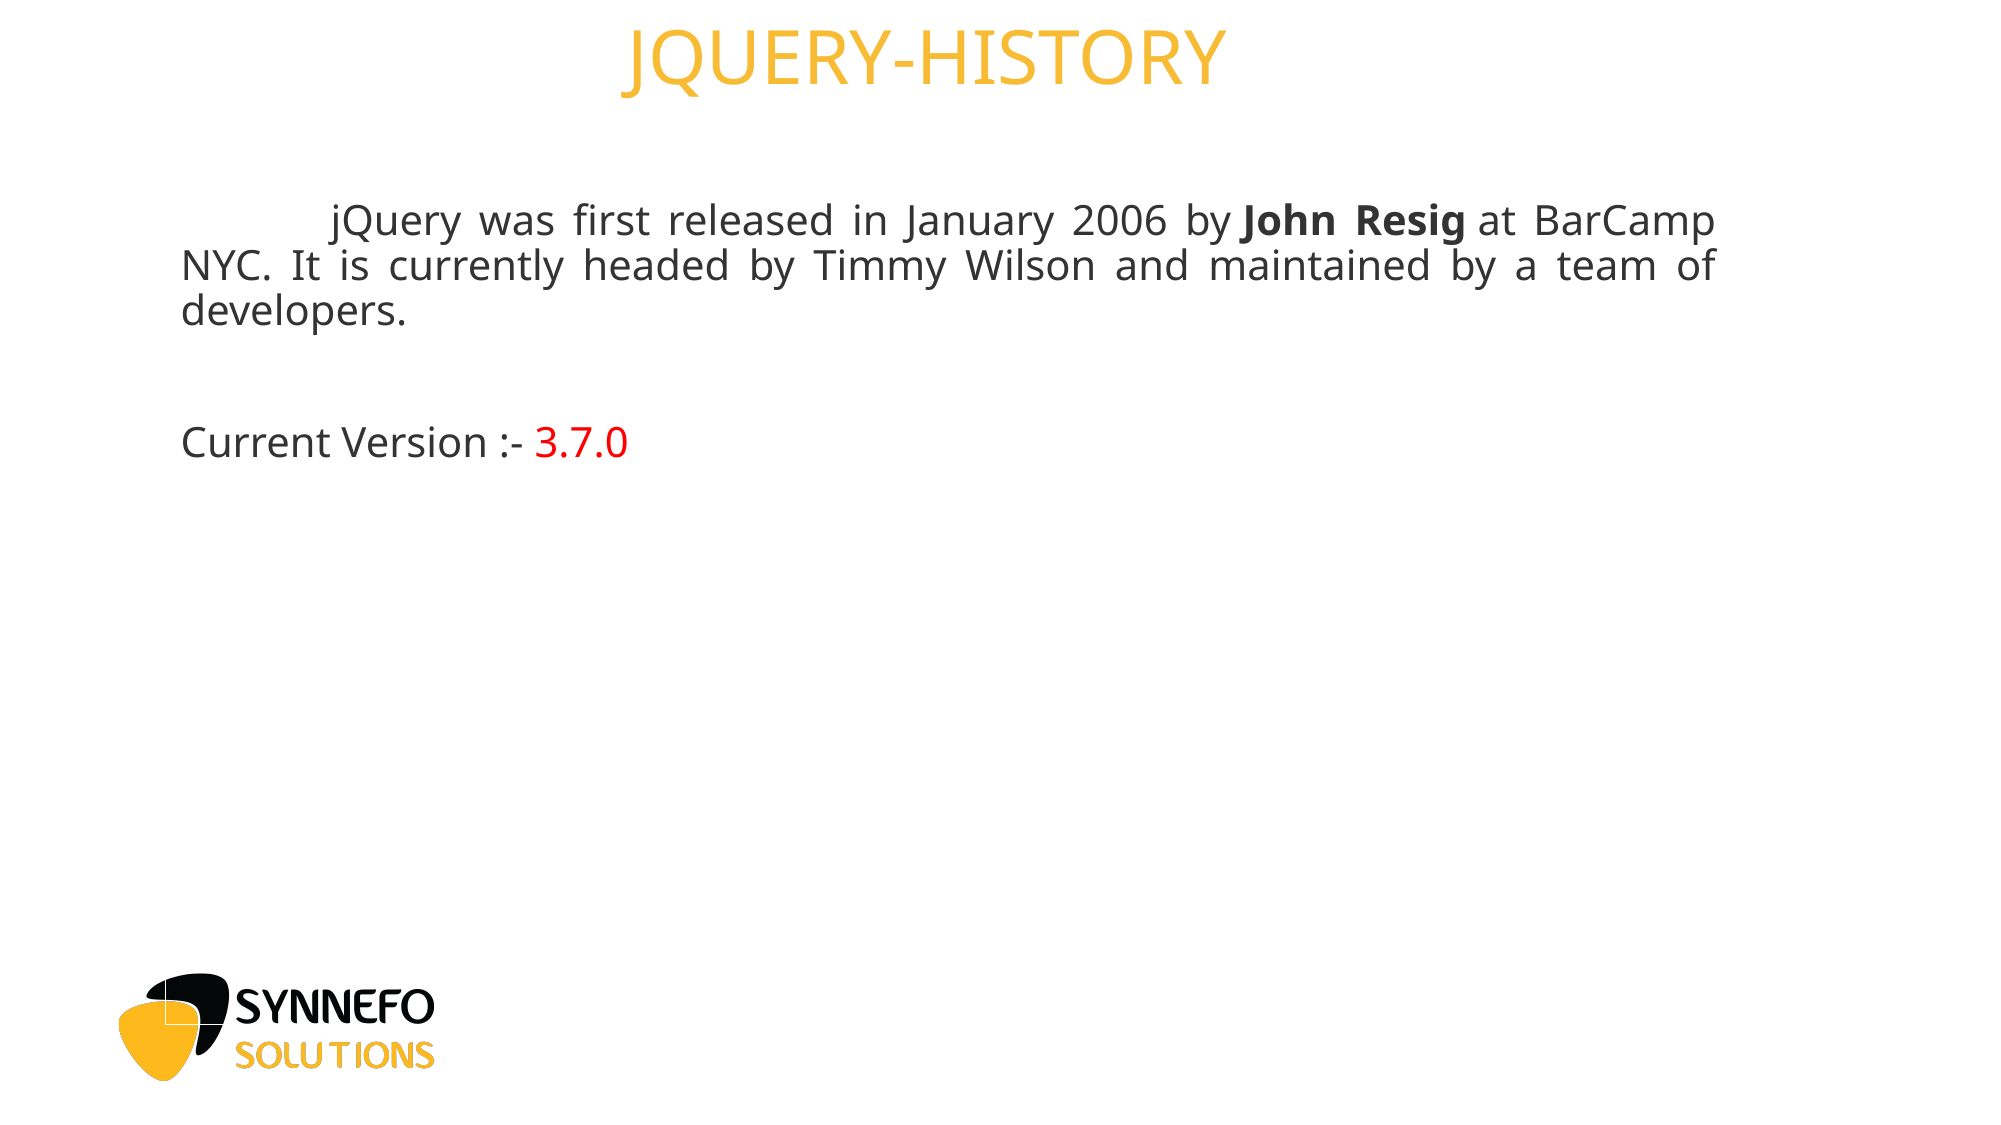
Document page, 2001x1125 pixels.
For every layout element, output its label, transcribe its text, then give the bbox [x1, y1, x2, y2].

text_box jQuery was first released in January 2006 by John Resig at BarCamp NYC. It is currently headed by Timmy Wilson and maintained by a team of developers. Current Version :- 3.7.0 [165, 191, 1732, 1025]
picture [114, 966, 473, 1083]
text_box JQUERY-HISTORY [79, 0, 1775, 113]
